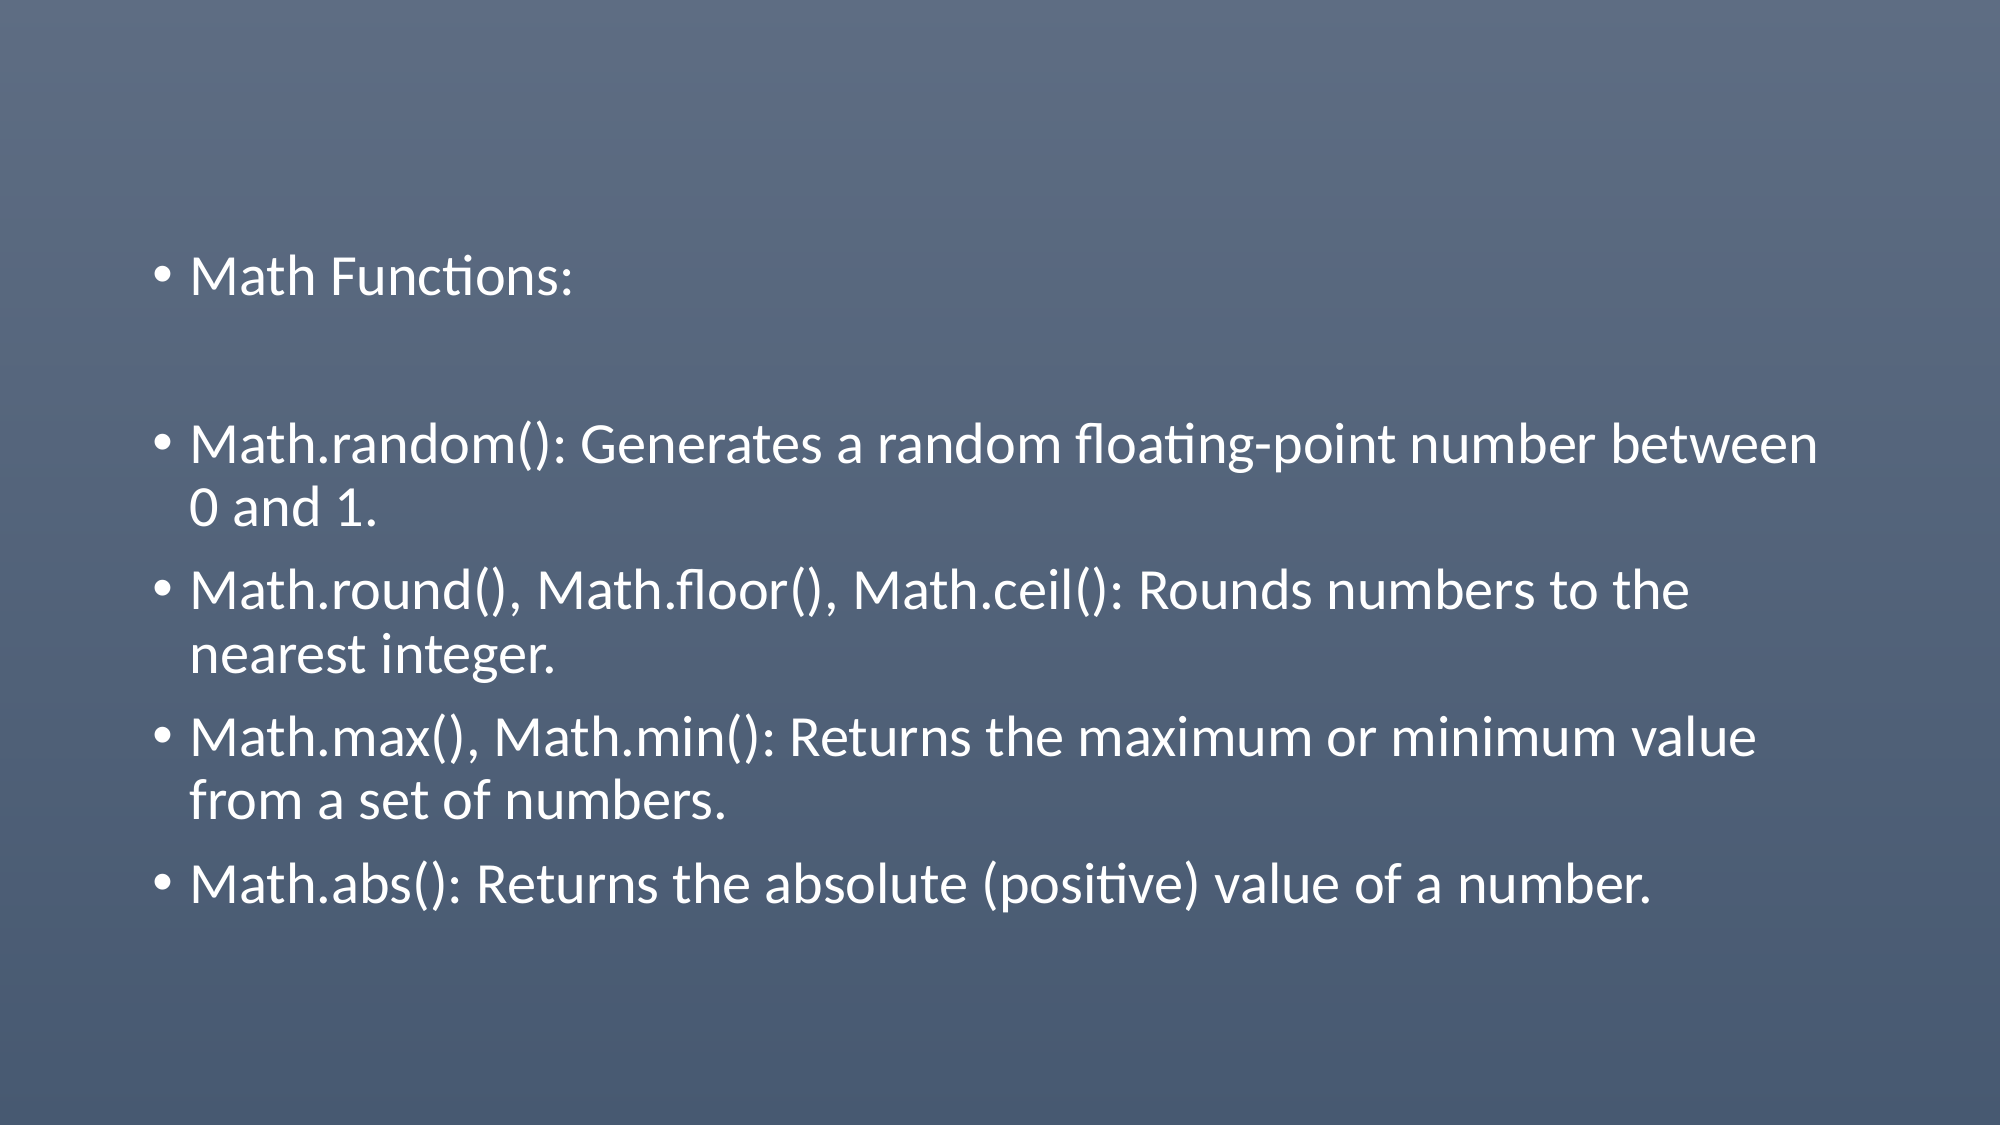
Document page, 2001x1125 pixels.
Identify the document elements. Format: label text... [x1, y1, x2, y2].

list Math Functions: Math.random(): Generates a random floating-point number between 0 and 1. Math.round(), Math.floor(), Math.ceil(): Rounds numbers to the nearest integer. Math.max(), Math.min(): Returns the maximum or minimum value from a set of numbers. Math.abs(): Returns the absolute (positive) value of a number. [137, 237, 1863, 1014]
